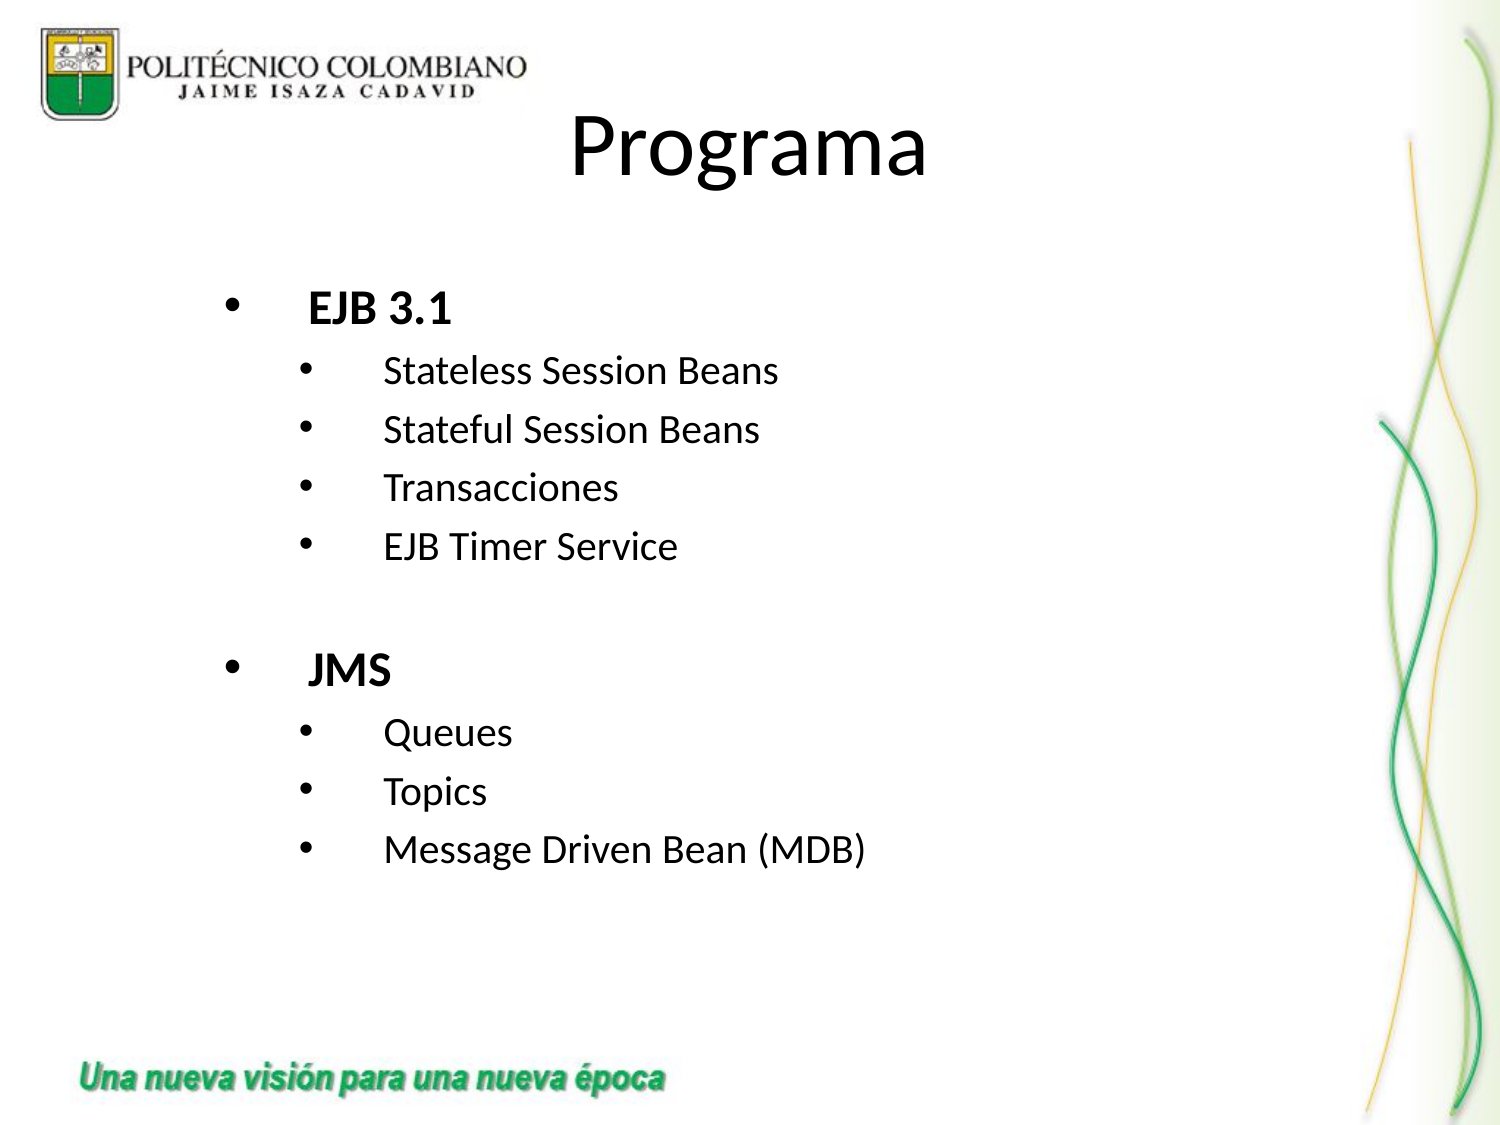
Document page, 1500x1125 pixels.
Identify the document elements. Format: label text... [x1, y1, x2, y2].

picture [0, 0, 1500, 1125]
text_box EJB 3.1 Stateless Session Beans Stateful Session Beans Transacciones EJB Timer Service JMS Queues Topics Message Driven Bean (MDB) [58, 267, 1442, 965]
title Programa [75, 45, 1425, 233]
